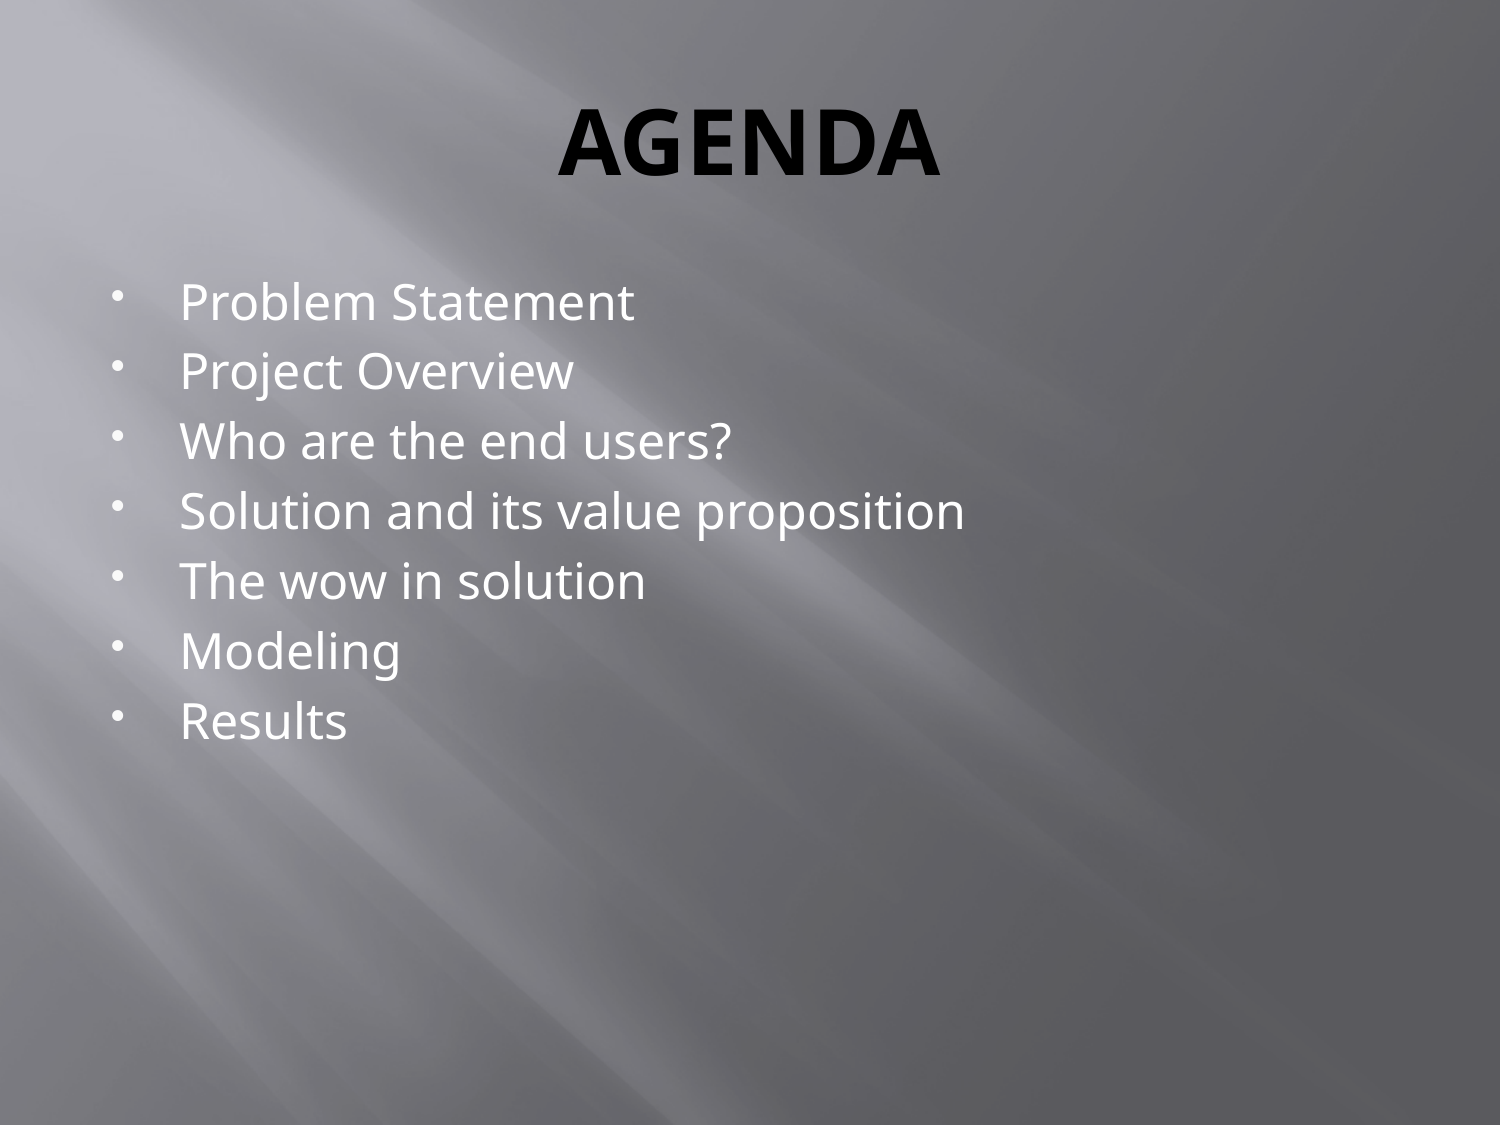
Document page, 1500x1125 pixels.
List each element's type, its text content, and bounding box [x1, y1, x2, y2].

list Problem Statement Project Overview Who are the end users? Solution and its value proposition The wow in solution Modeling Results [75, 262, 1425, 1035]
title AGENDA [75, 45, 1425, 233]
